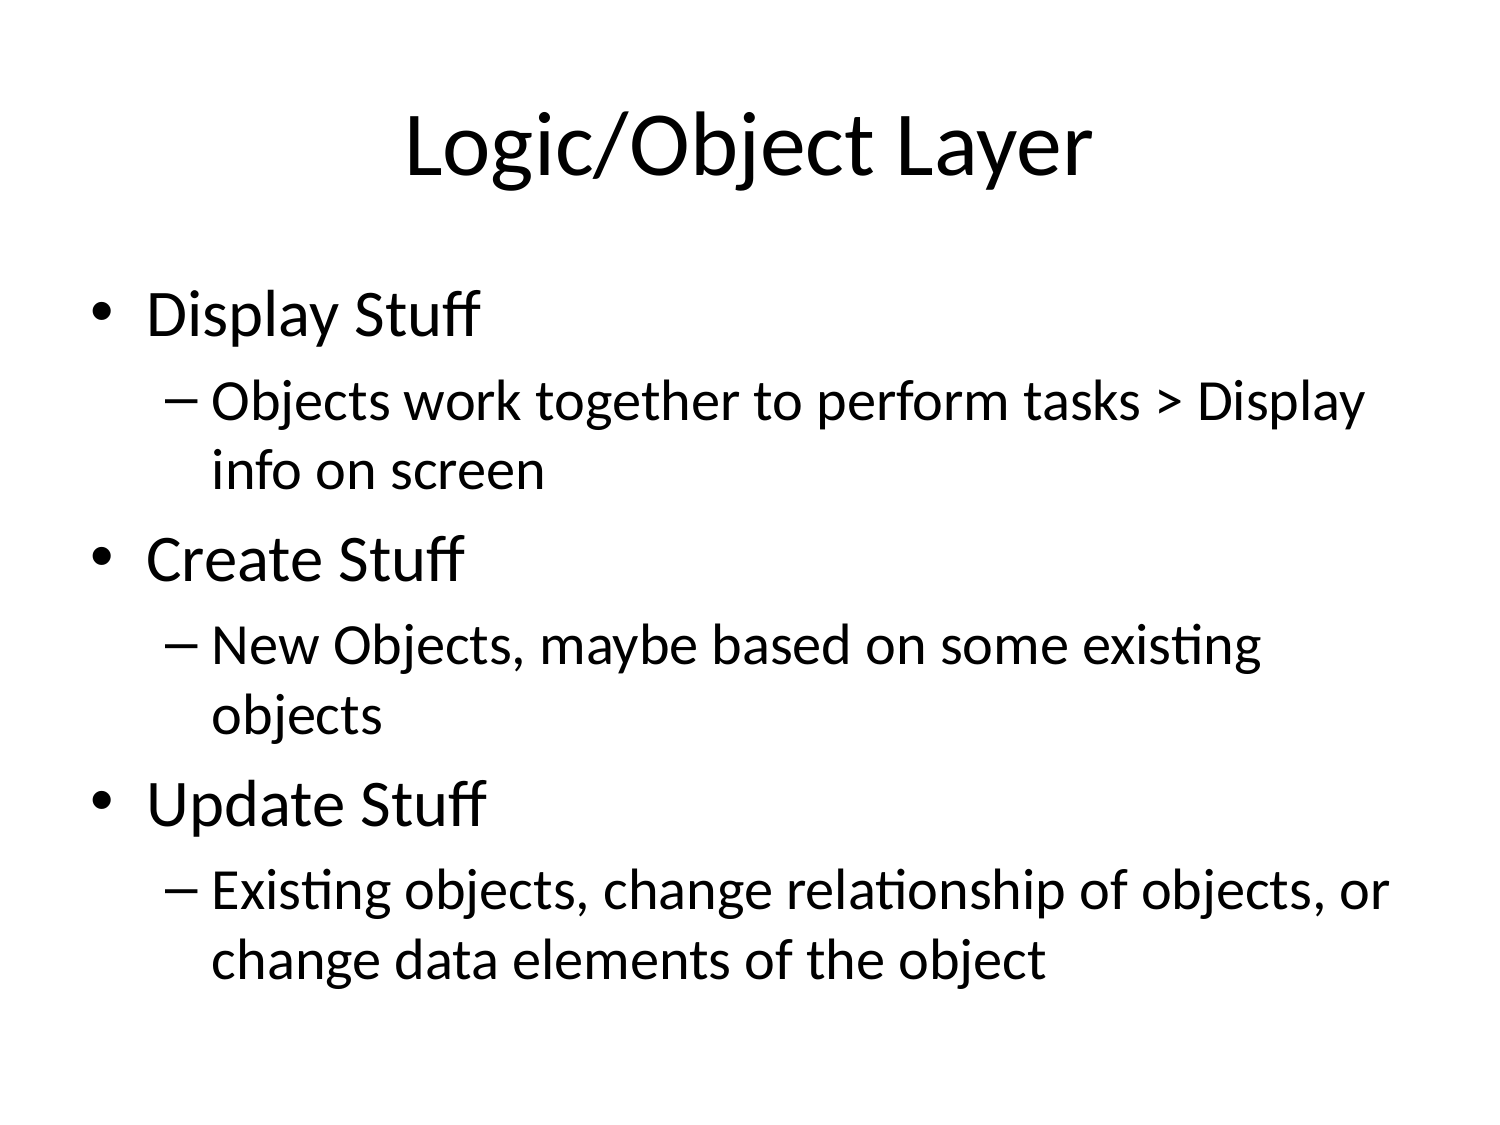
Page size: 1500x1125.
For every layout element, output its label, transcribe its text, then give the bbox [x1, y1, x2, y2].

title Logic/Object Layer [75, 45, 1425, 233]
list Display Stuff Objects work together to perform tasks > Display info on screen Create Stuff New Objects, maybe based on some existing objects Update Stuff Existing objects, change relationship of objects, or change data elements of the object [75, 262, 1425, 1005]
